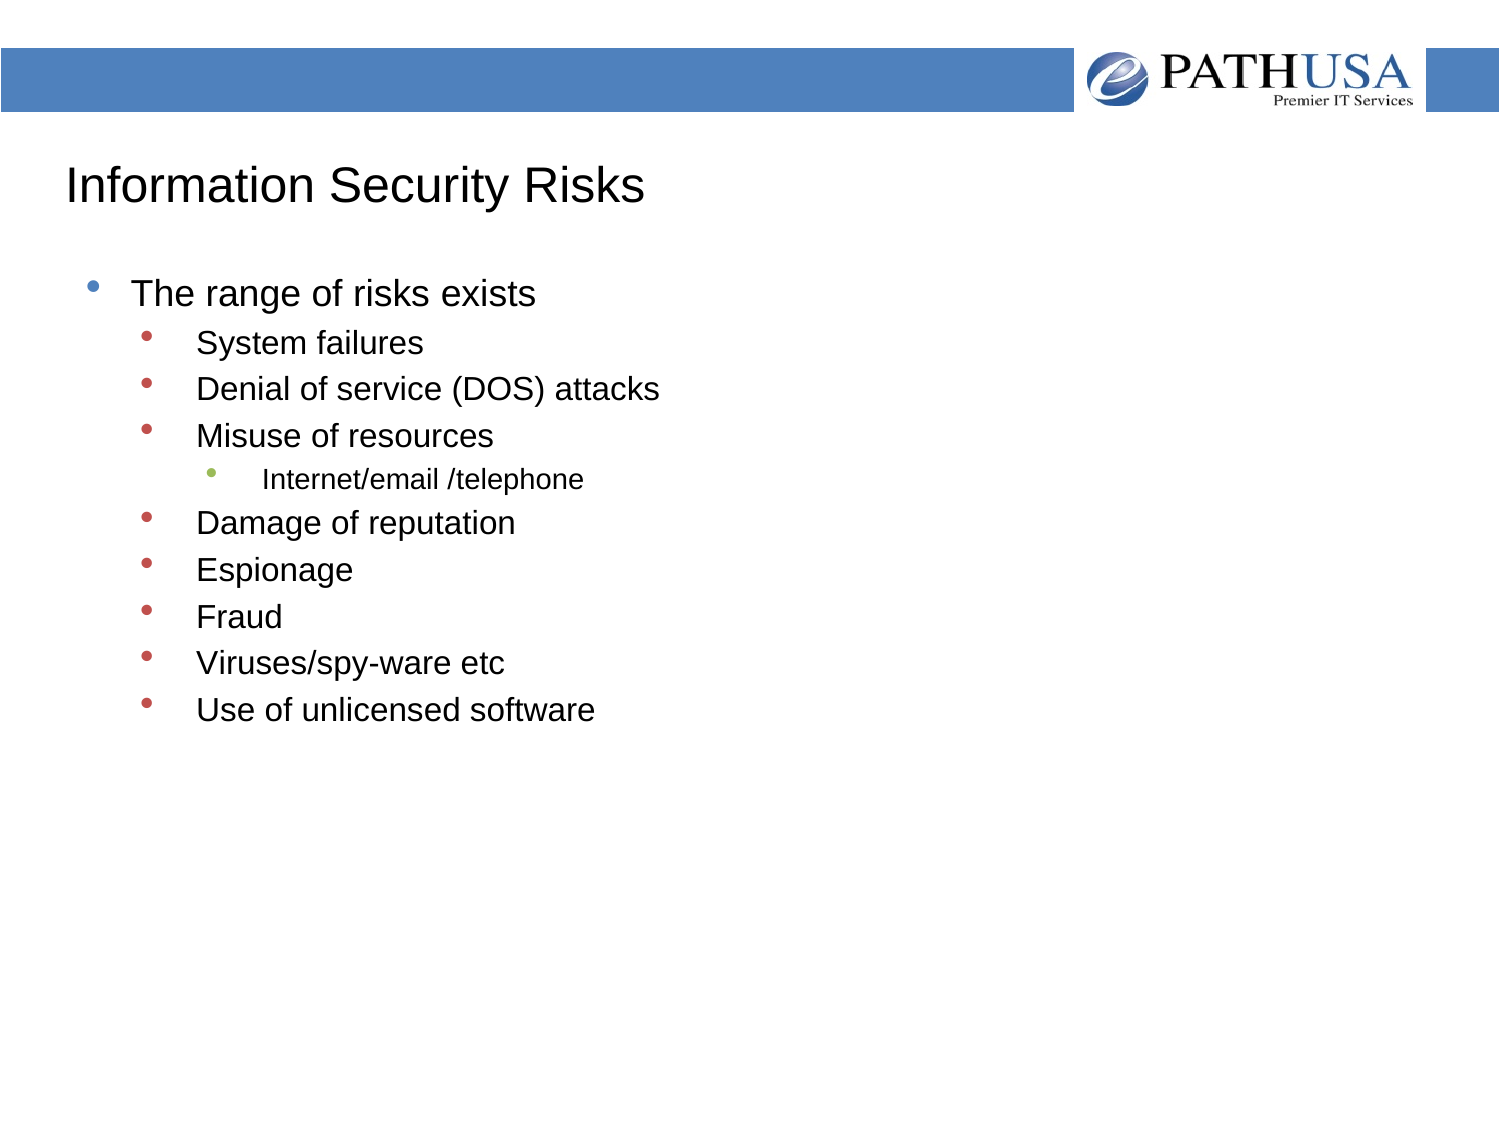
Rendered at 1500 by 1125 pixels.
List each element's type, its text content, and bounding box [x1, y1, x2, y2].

picture [1087, 52, 1413, 106]
list The range of risks exists System failures Denial of service (DOS) attacks Misuse of resources Internet/email /telephone Damage of reputation Espionage Fraud Viruses/spy-ware etc Use of unlicensed software [50, 261, 1450, 1025]
title Information Security Risks [50, 127, 1450, 238]
